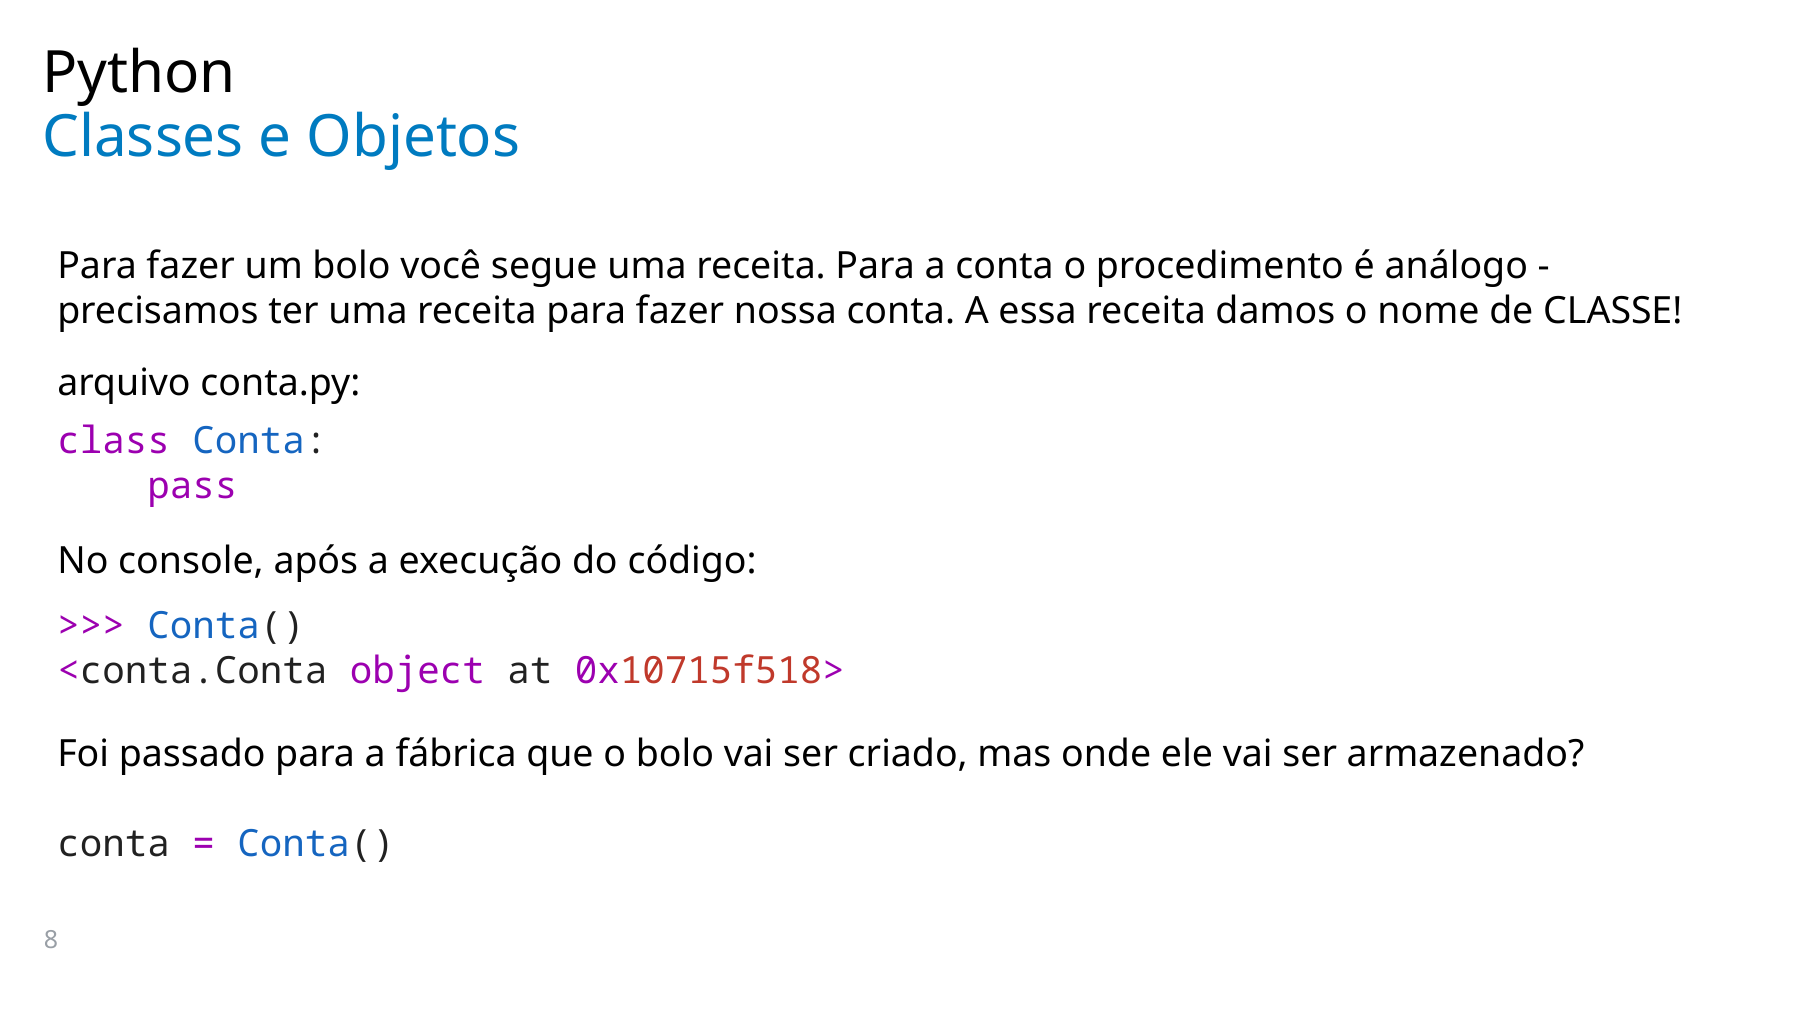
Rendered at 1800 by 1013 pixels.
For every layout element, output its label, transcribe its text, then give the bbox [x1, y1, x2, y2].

text_box arquivo conta.py: [42, 350, 943, 411]
slide_number 8 [43, 923, 92, 991]
text_box Para fazer um bolo você segue uma receita. Para a conta o procedimento é análogo - precisamos ter uma receita para fazer nossa conta. A essa receita damos o nome de CLASSE! [42, 233, 1757, 339]
text_box Foi passado para a fábrica que o bolo vai ser criado, mas onde ele vai ser armazenado? [42, 721, 1715, 782]
text_box conta = Conta() [42, 811, 943, 872]
title Classes e Objetos [42, 107, 1757, 171]
list Python [42, 42, 1757, 107]
text_box >>> Conta() <conta.Conta object at 0x10715f518> [42, 593, 943, 699]
text_box No console, após a execução do código: [42, 529, 943, 589]
text_box class Conta: pass [42, 411, 943, 514]
